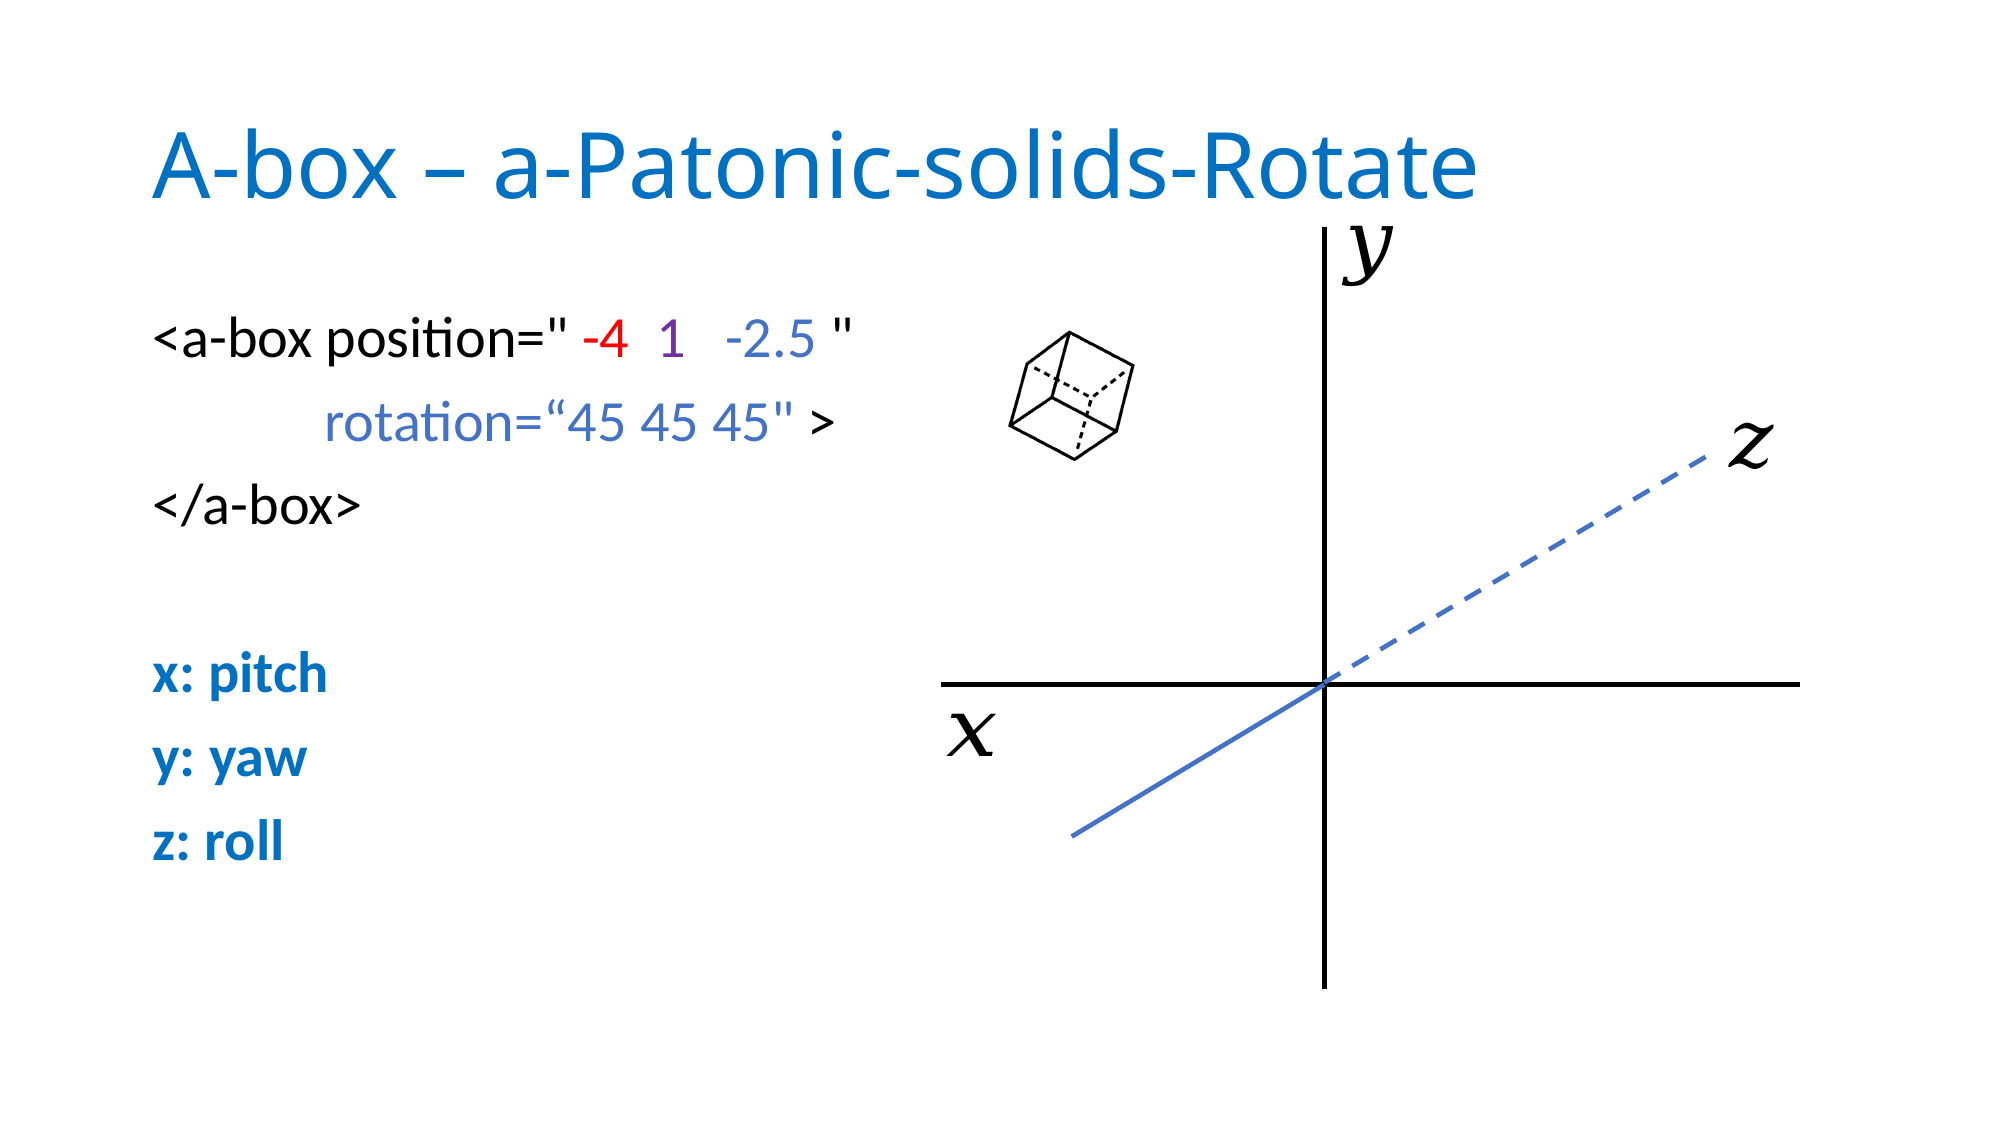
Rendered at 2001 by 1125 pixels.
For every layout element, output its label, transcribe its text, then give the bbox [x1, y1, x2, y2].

title A-box – a-Patonic-solids-Rotate [137, 59, 1863, 278]
list <a-box position=" -4 1 -2.5 " rotation=“45 45 45" > </a-box> x: pitch y: yaw z: roll [137, 299, 1863, 1014]
picture [971, 295, 1174, 497]
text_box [1071, 684, 1325, 837]
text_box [1324, 455, 1708, 683]
